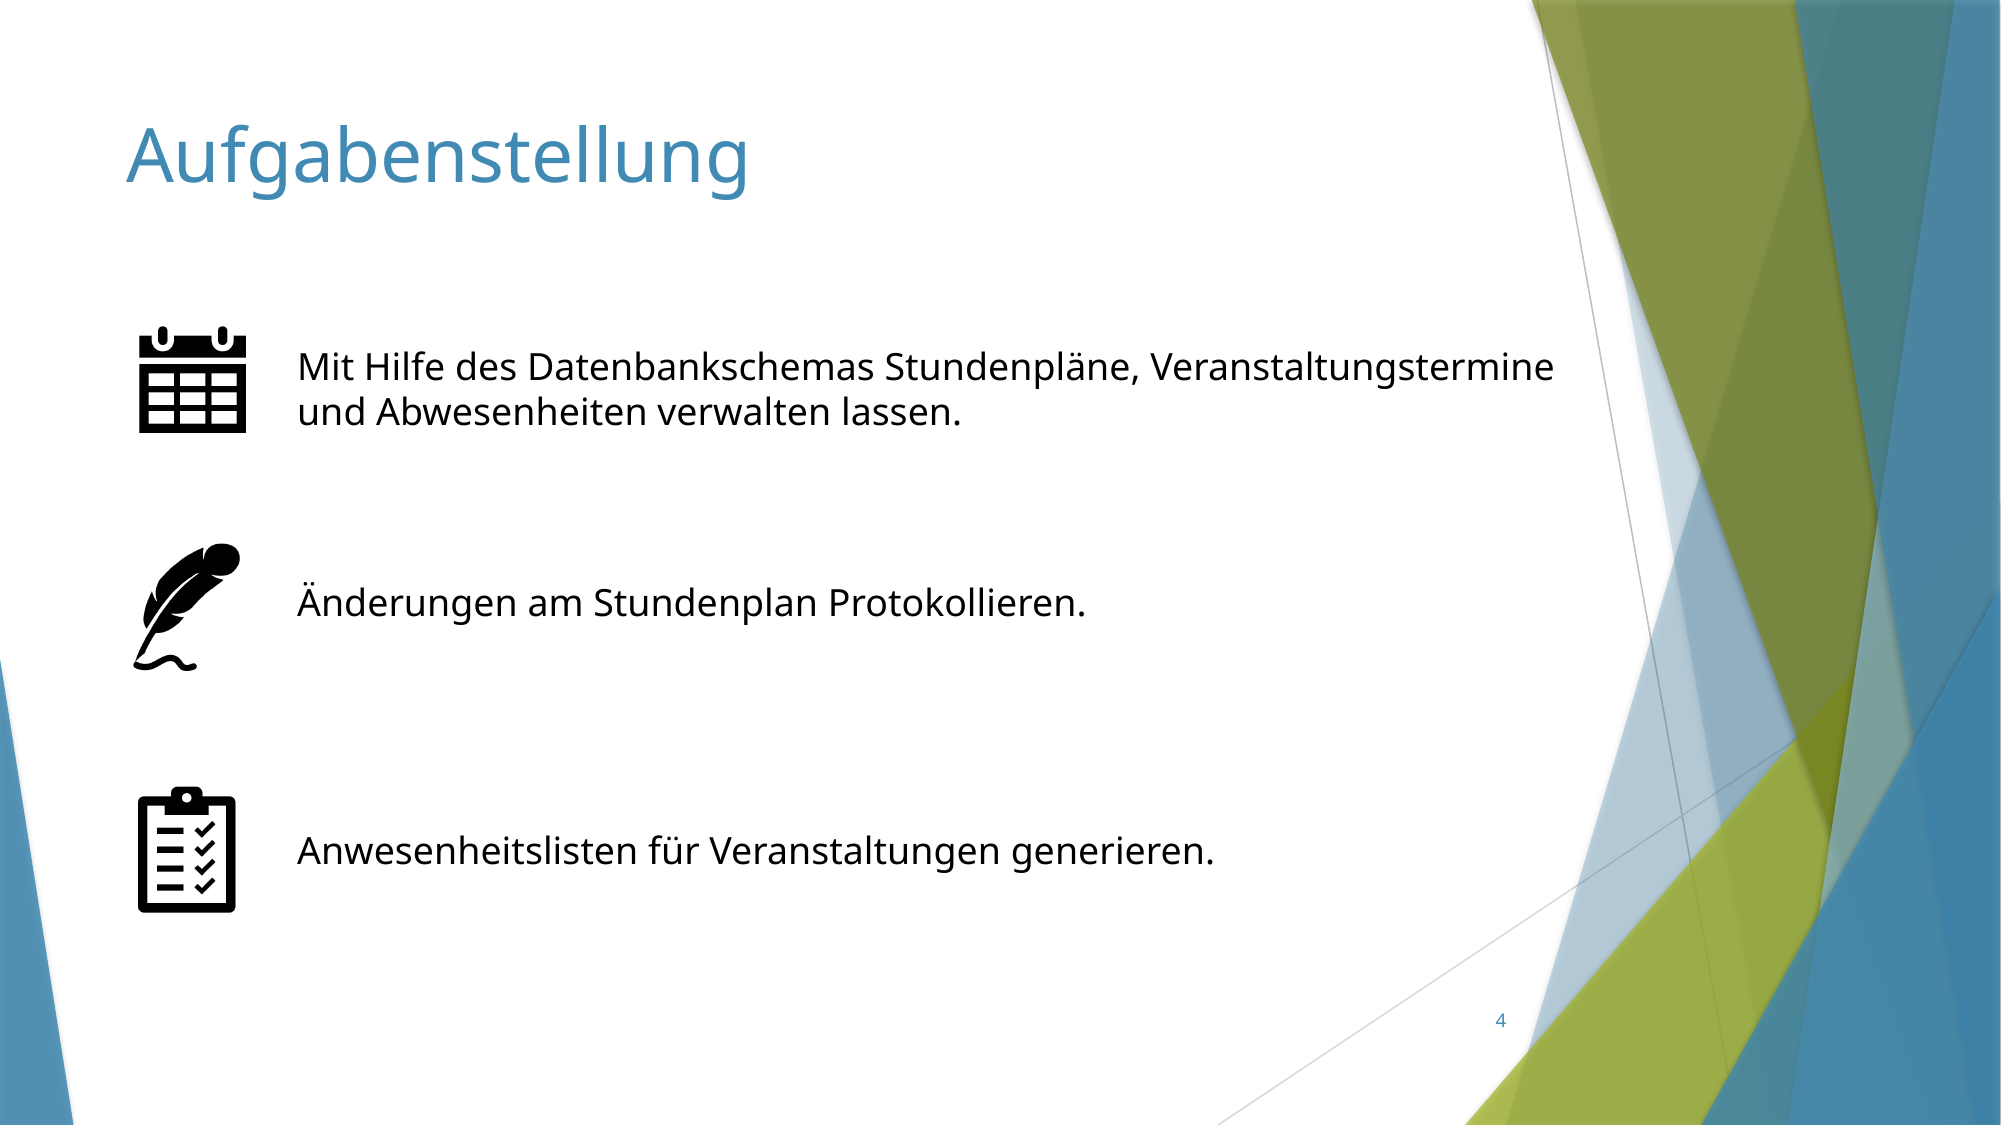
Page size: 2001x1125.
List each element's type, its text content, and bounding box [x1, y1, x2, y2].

text_box Änderungen am Stundenplan Protokollieren. [282, 572, 1410, 632]
text_box Mit Hilfe des Datenbankschemas Stundenpläne, Veranstaltungstermine und Abwesenheiten verwalten lassen. [282, 335, 1582, 440]
slide_number 4 [1409, 991, 1522, 1051]
text_box Anwesenheitslisten für Veranstaltungen generieren. [282, 819, 1410, 880]
picture [110, 530, 262, 682]
picture [117, 304, 269, 456]
picture [110, 774, 262, 926]
title Aufgabenstellung [111, 99, 1522, 317]
